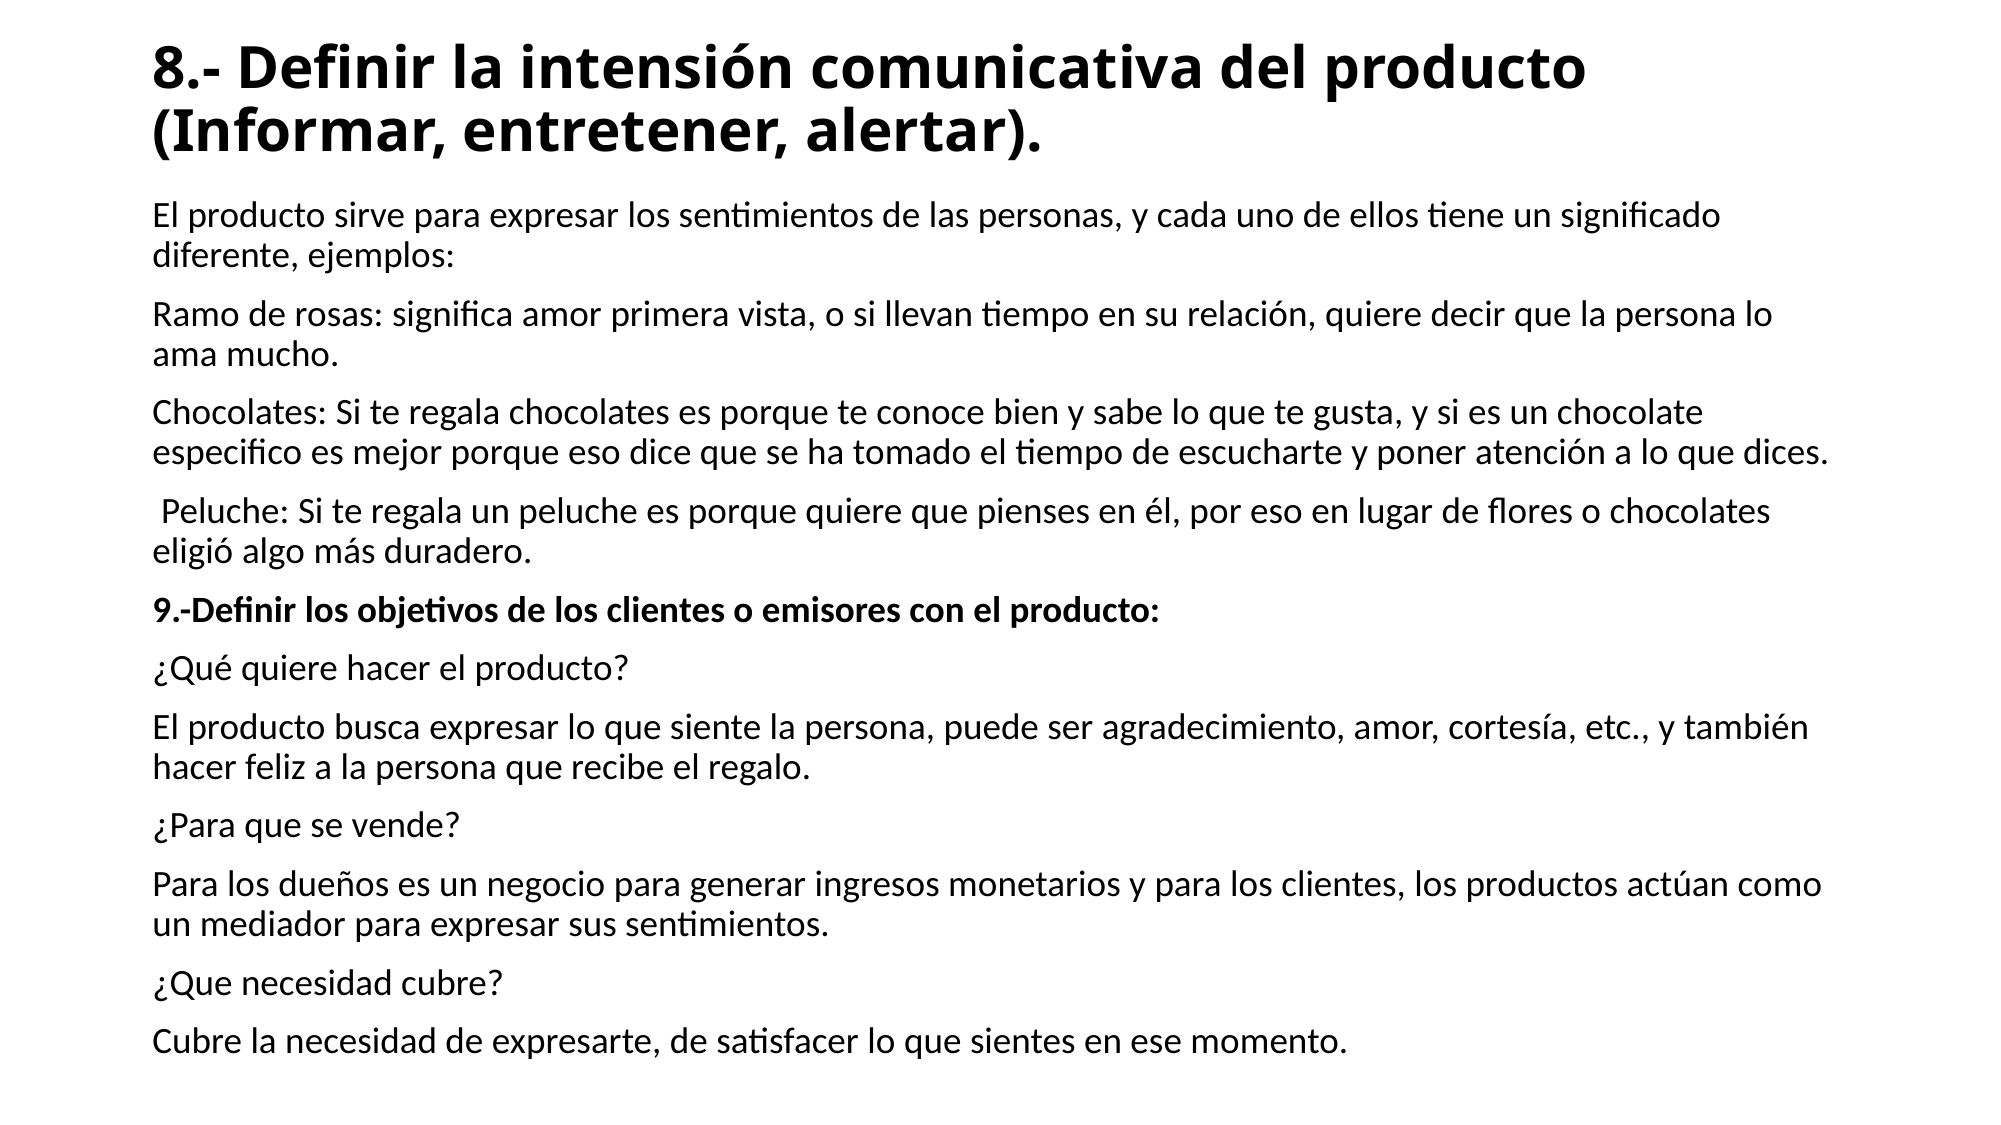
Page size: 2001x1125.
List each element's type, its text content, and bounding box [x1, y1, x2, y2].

title 8.- Definir la intensión comunicativa del producto (Informar, entretener, alertar). [137, 14, 1863, 188]
list El producto sirve para expresar los sentimientos de las personas, y cada uno de ellos tiene un significado diferente, ejemplos: Ramo de rosas: significa amor primera vista, o si llevan tiempo en su relación, quiere decir que la persona lo ama mucho. Chocolates: Si te regala chocolates es porque te conoce bien y sabe lo que te gusta, y si es un chocolate especifico es mejor porque eso dice que se ha tomado el tiempo de escucharte y poner atención a lo que dices. Peluche: Si te regala un peluche es porque quiere que pienses en él, por eso en lugar de flores o chocolates eligió algo más duradero. 9.-Definir los objetivos de los clientes o emisores con el producto: ¿Qué quiere hacer el producto? El producto busca expresar lo que siente la persona, puede ser agradecimiento, amor, cortesía, etc., y también hacer feliz a la persona que recibe el regalo. ¿Para que se vende? Para los dueños es un negocio para generar ingresos monetarios y para los clientes, los productos actúan como un mediador para expresar sus sentimientos. ¿Que necesidad cubre? Cubre la necesidad de expresarte, de satisfacer lo que sientes en ese momento. [137, 188, 1863, 1080]
